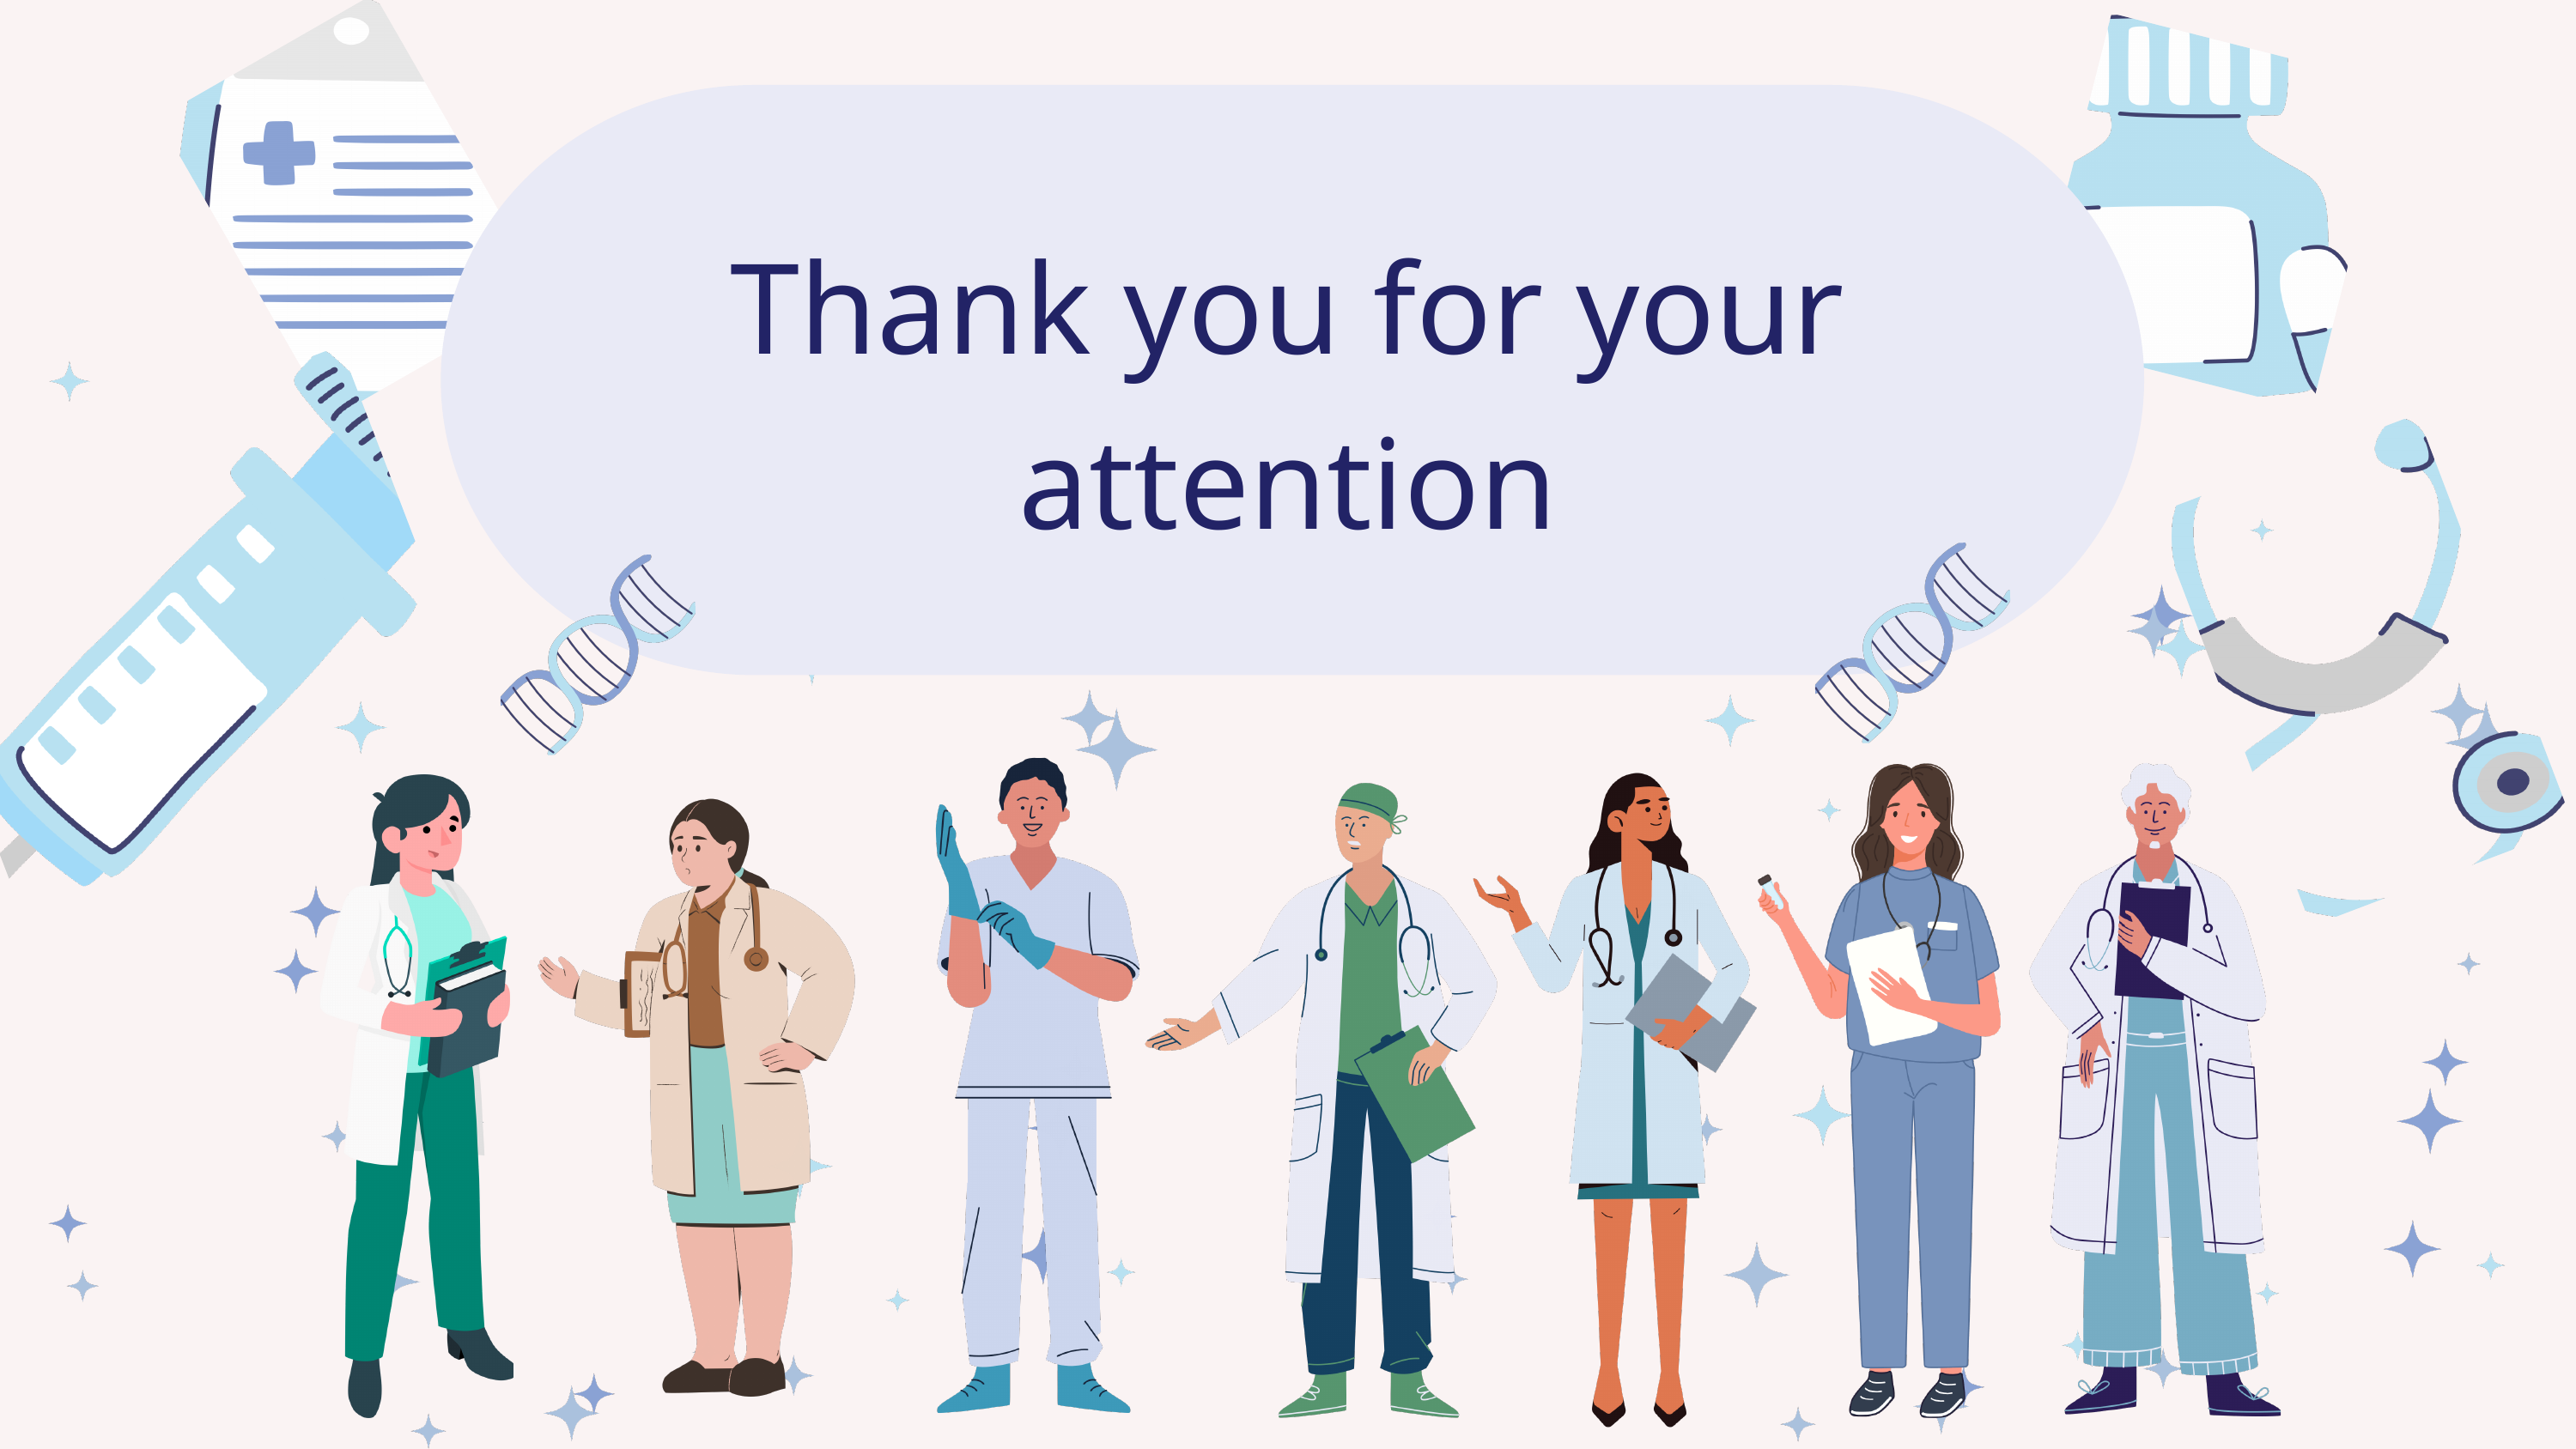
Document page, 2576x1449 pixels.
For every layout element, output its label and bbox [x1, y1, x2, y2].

text_box [1144, 775, 1473, 1419]
text_box [48, 685, 1158, 1449]
text_box [48, 361, 297, 457]
text_box [319, 774, 513, 1419]
text_box [0, 345, 505, 977]
text_box [362, 361, 437, 596]
text_box [933, 757, 1145, 1414]
text_box [500, 685, 700, 757]
text_box [2093, 13, 2394, 410]
text_box [157, 0, 437, 401]
text_box [1418, 354, 2528, 1442]
text_box [2154, 414, 2574, 926]
text_box [2029, 761, 2281, 1419]
text_box [1473, 766, 1757, 1428]
text_box [440, 84, 2145, 676]
text_box [537, 794, 862, 1399]
text_box [1755, 757, 2003, 1418]
text_box [1814, 685, 2014, 745]
